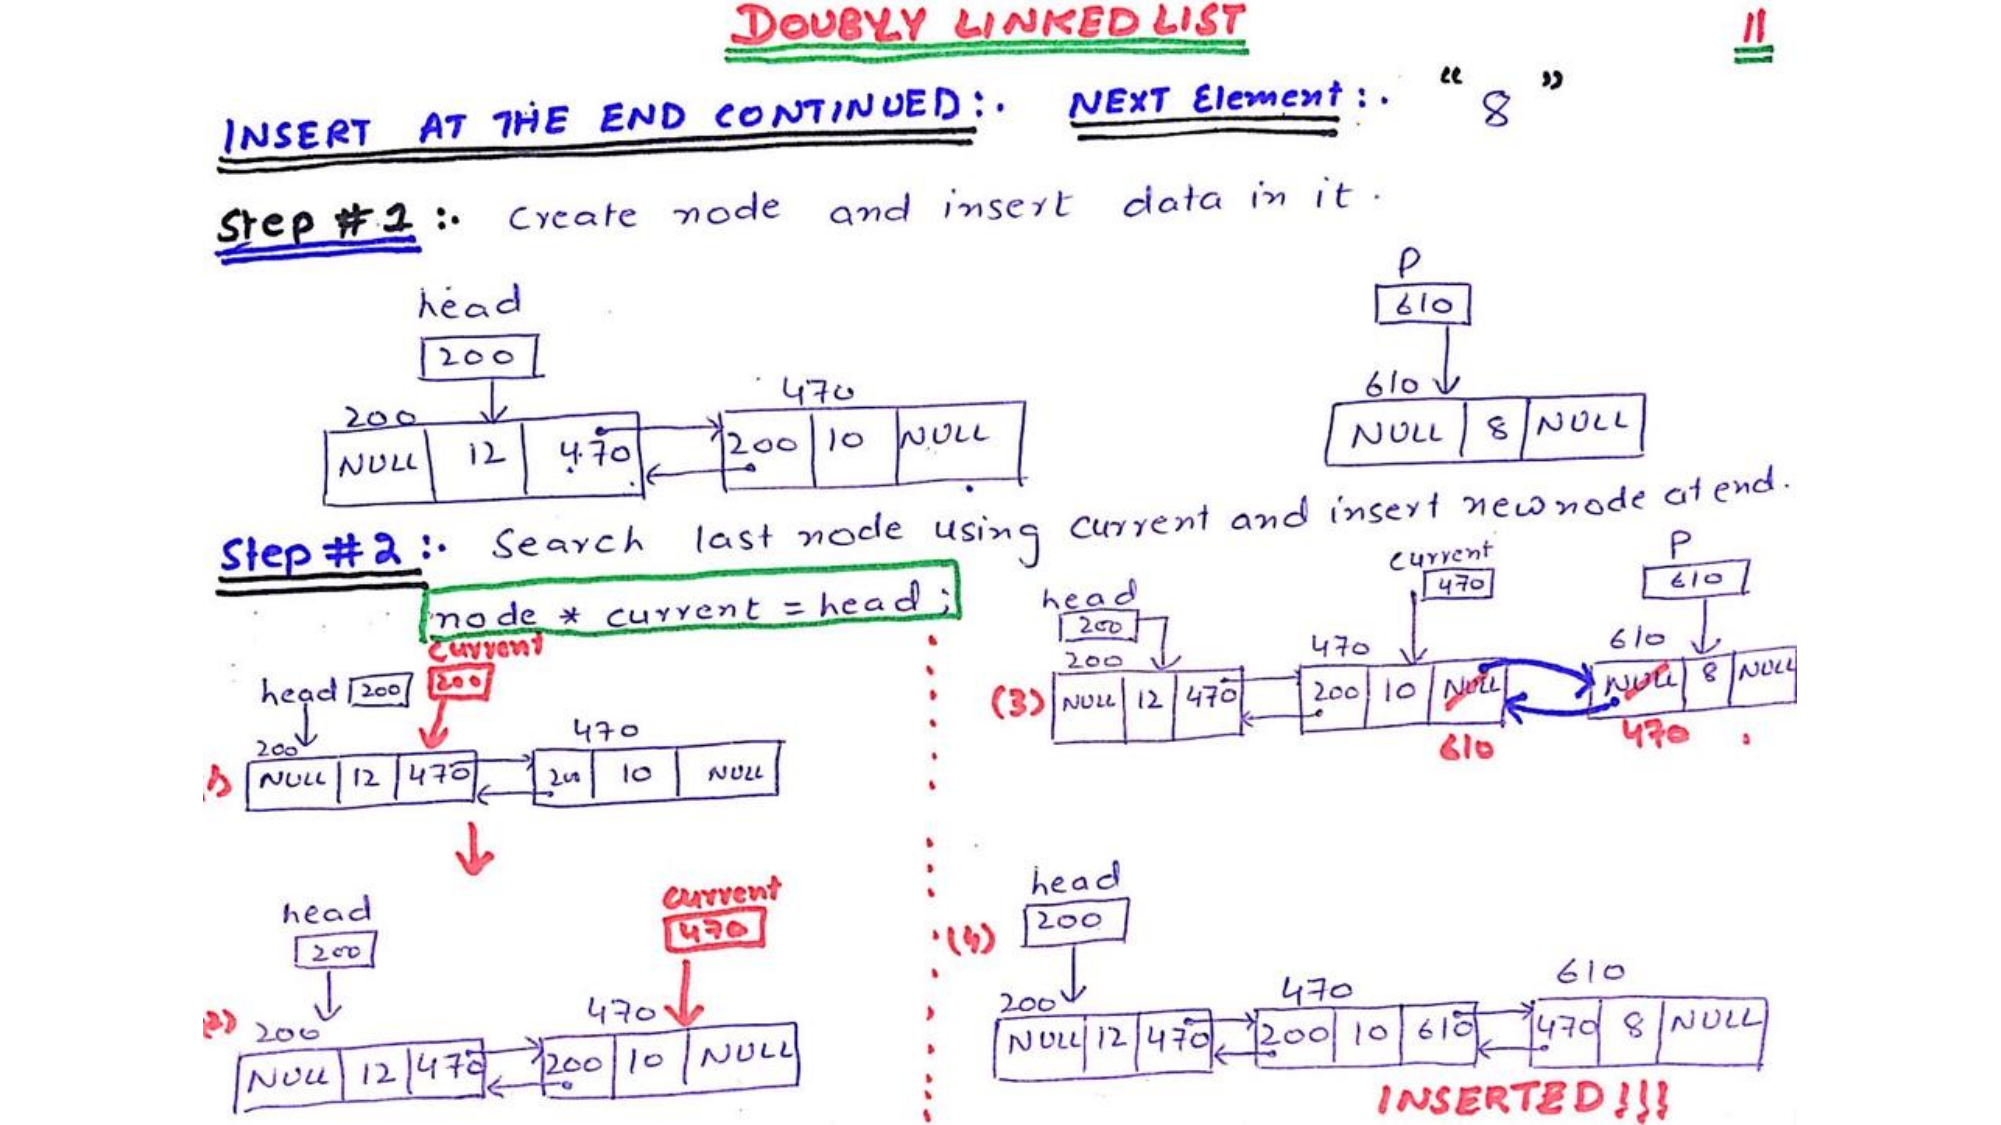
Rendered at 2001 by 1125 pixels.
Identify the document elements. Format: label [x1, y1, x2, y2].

picture [203, 0, 1797, 1125]
